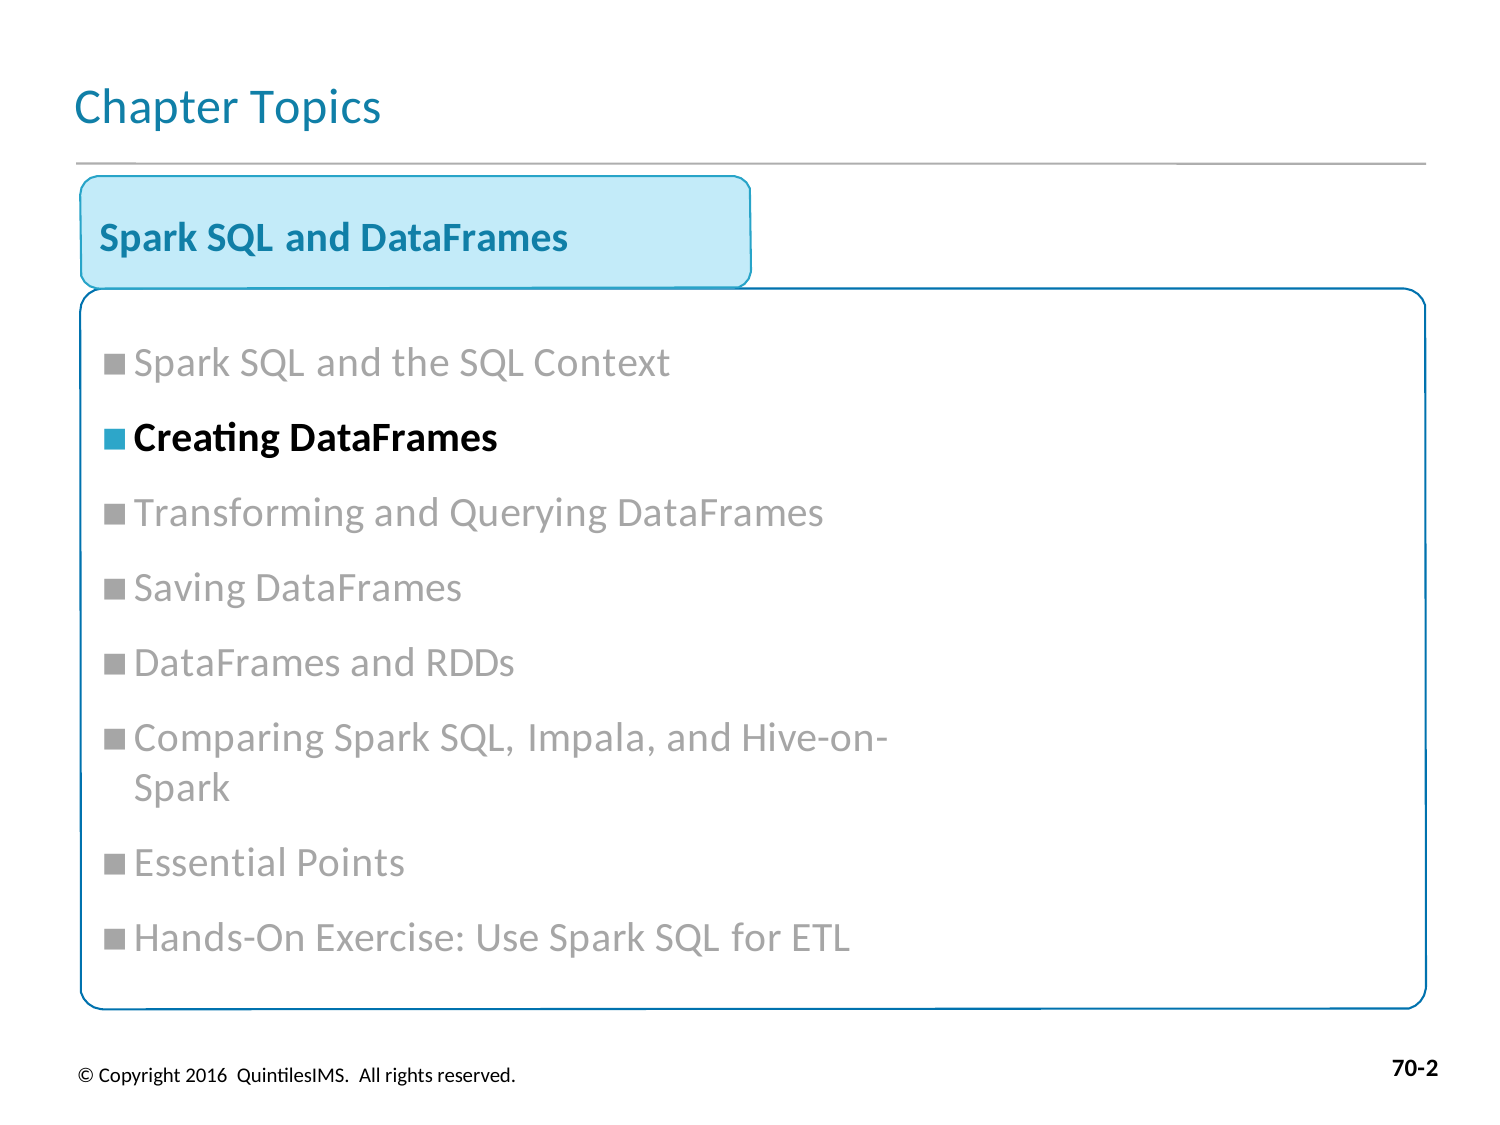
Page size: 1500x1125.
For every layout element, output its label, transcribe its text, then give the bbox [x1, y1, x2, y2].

text_box [80, 176, 751, 289]
text_box Spark SQL and DataFrames Spark SQL and the SQL Context Creating DataFrames Transforming and Querying DataFrames Saving DataFrames DataFrames and RDDs Comparing Spark SQL, Impala, and Hive-on-Spark Essential Points Hands-On Exercise: Use Spark SQL for ETL [97, 210, 970, 960]
title Chapter Topics [72, 73, 1428, 262]
slide_number 70-2 [1389, 1051, 1455, 1125]
footer © Copyright 2016 QuintilesIMS. All rights reserved. [75, 1061, 1187, 1125]
text_box [80, 288, 1427, 1010]
